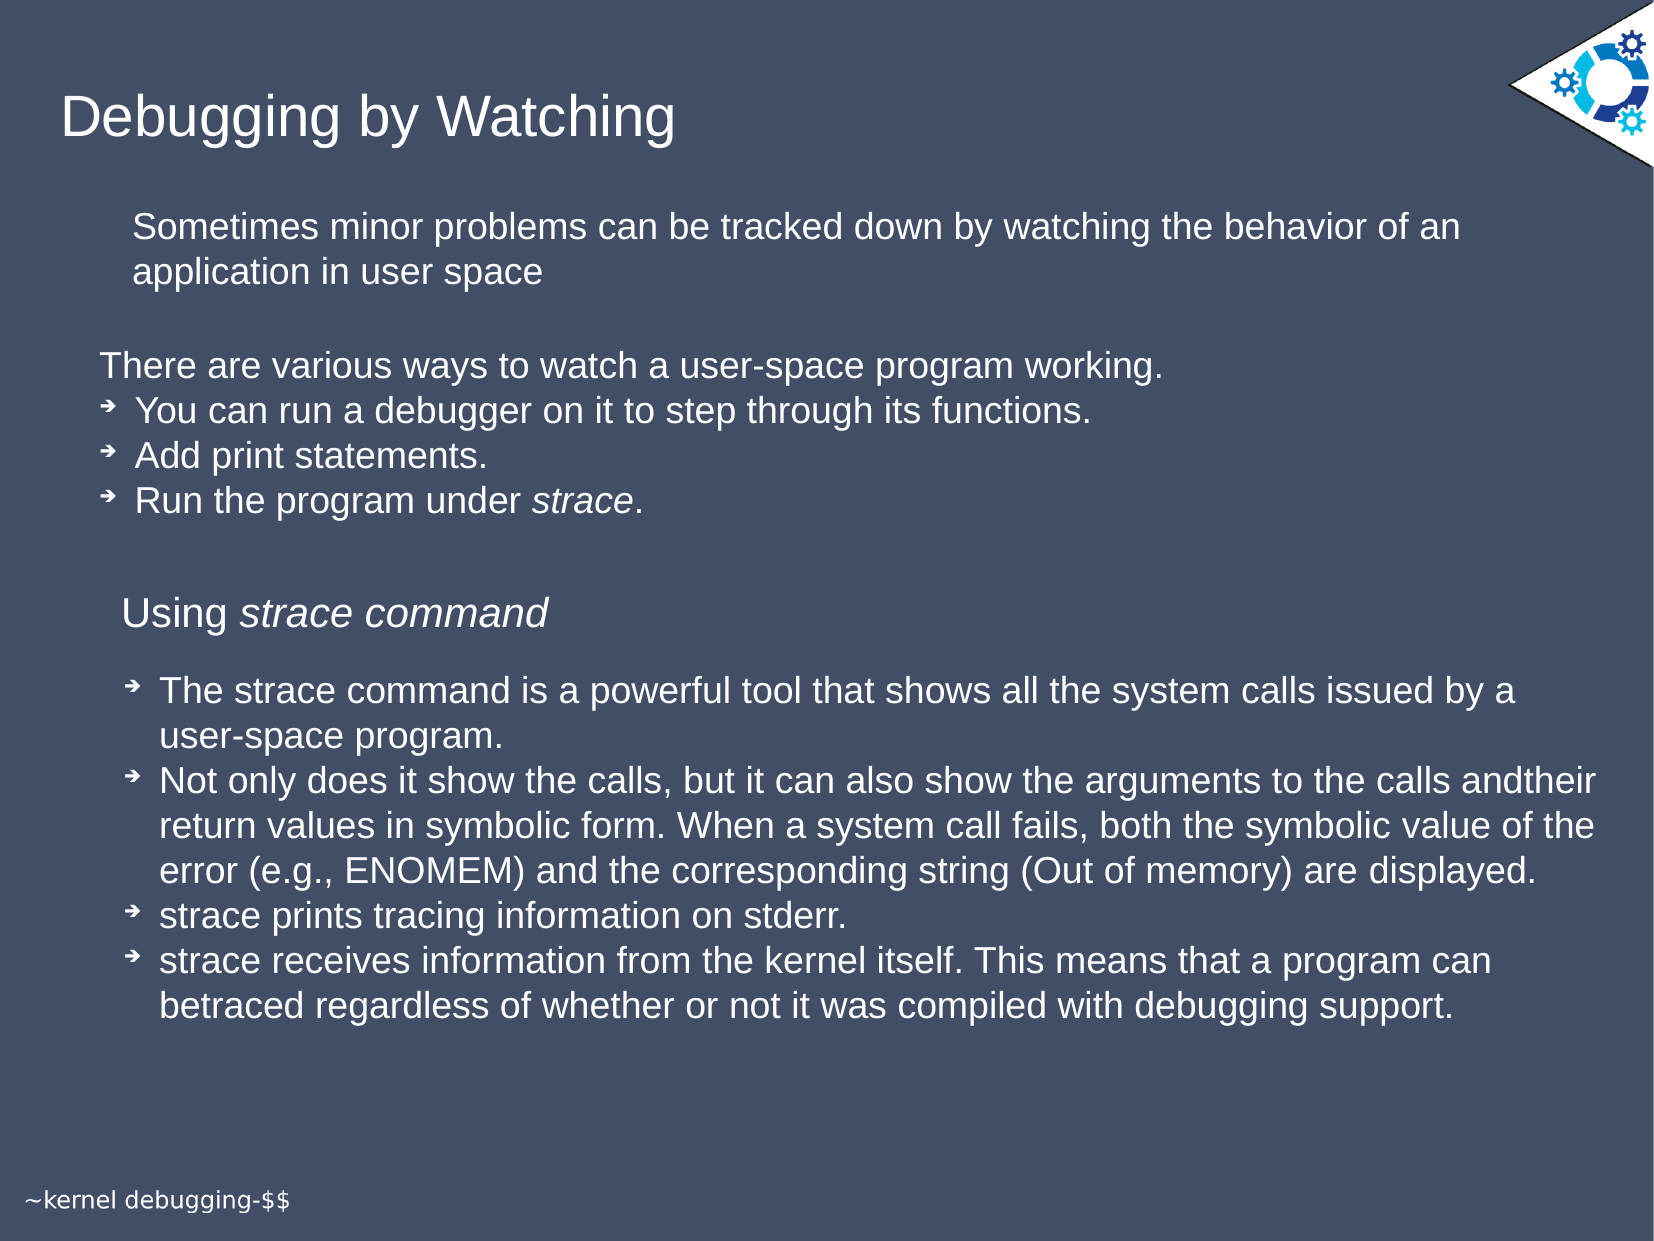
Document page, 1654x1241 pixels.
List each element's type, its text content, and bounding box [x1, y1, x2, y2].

text_box Using strace command [106, 578, 628, 640]
text_box The strace command is a powerful tool that shows all the system calls issued by a user-space program. Not only does it show the calls, but it can also show the arguments to the calls andtheir return values in symbolic form. When a system call fails, both the symbolic value of the error (e.g., ENOMEM) and the corresponding string (Out of memory) are displayed. strace prints tracing information on stderr. strace receives information from the kernel itself. This means that a program can betraced regardless of whether or not it was compiled with debugging support. [108, 658, 1614, 1146]
text_box Debugging by Watching [45, 70, 693, 151]
text_box Sometimes minor problems can be tracked down by watching the behavior of an application in user space [117, 194, 1582, 413]
picture [0, 0, 1654, 1241]
text_box There are various ways to watch a user-space program working. You can run a debugger on it to step through its functions. Add print statements. Run the program under strace. [84, 333, 1548, 606]
